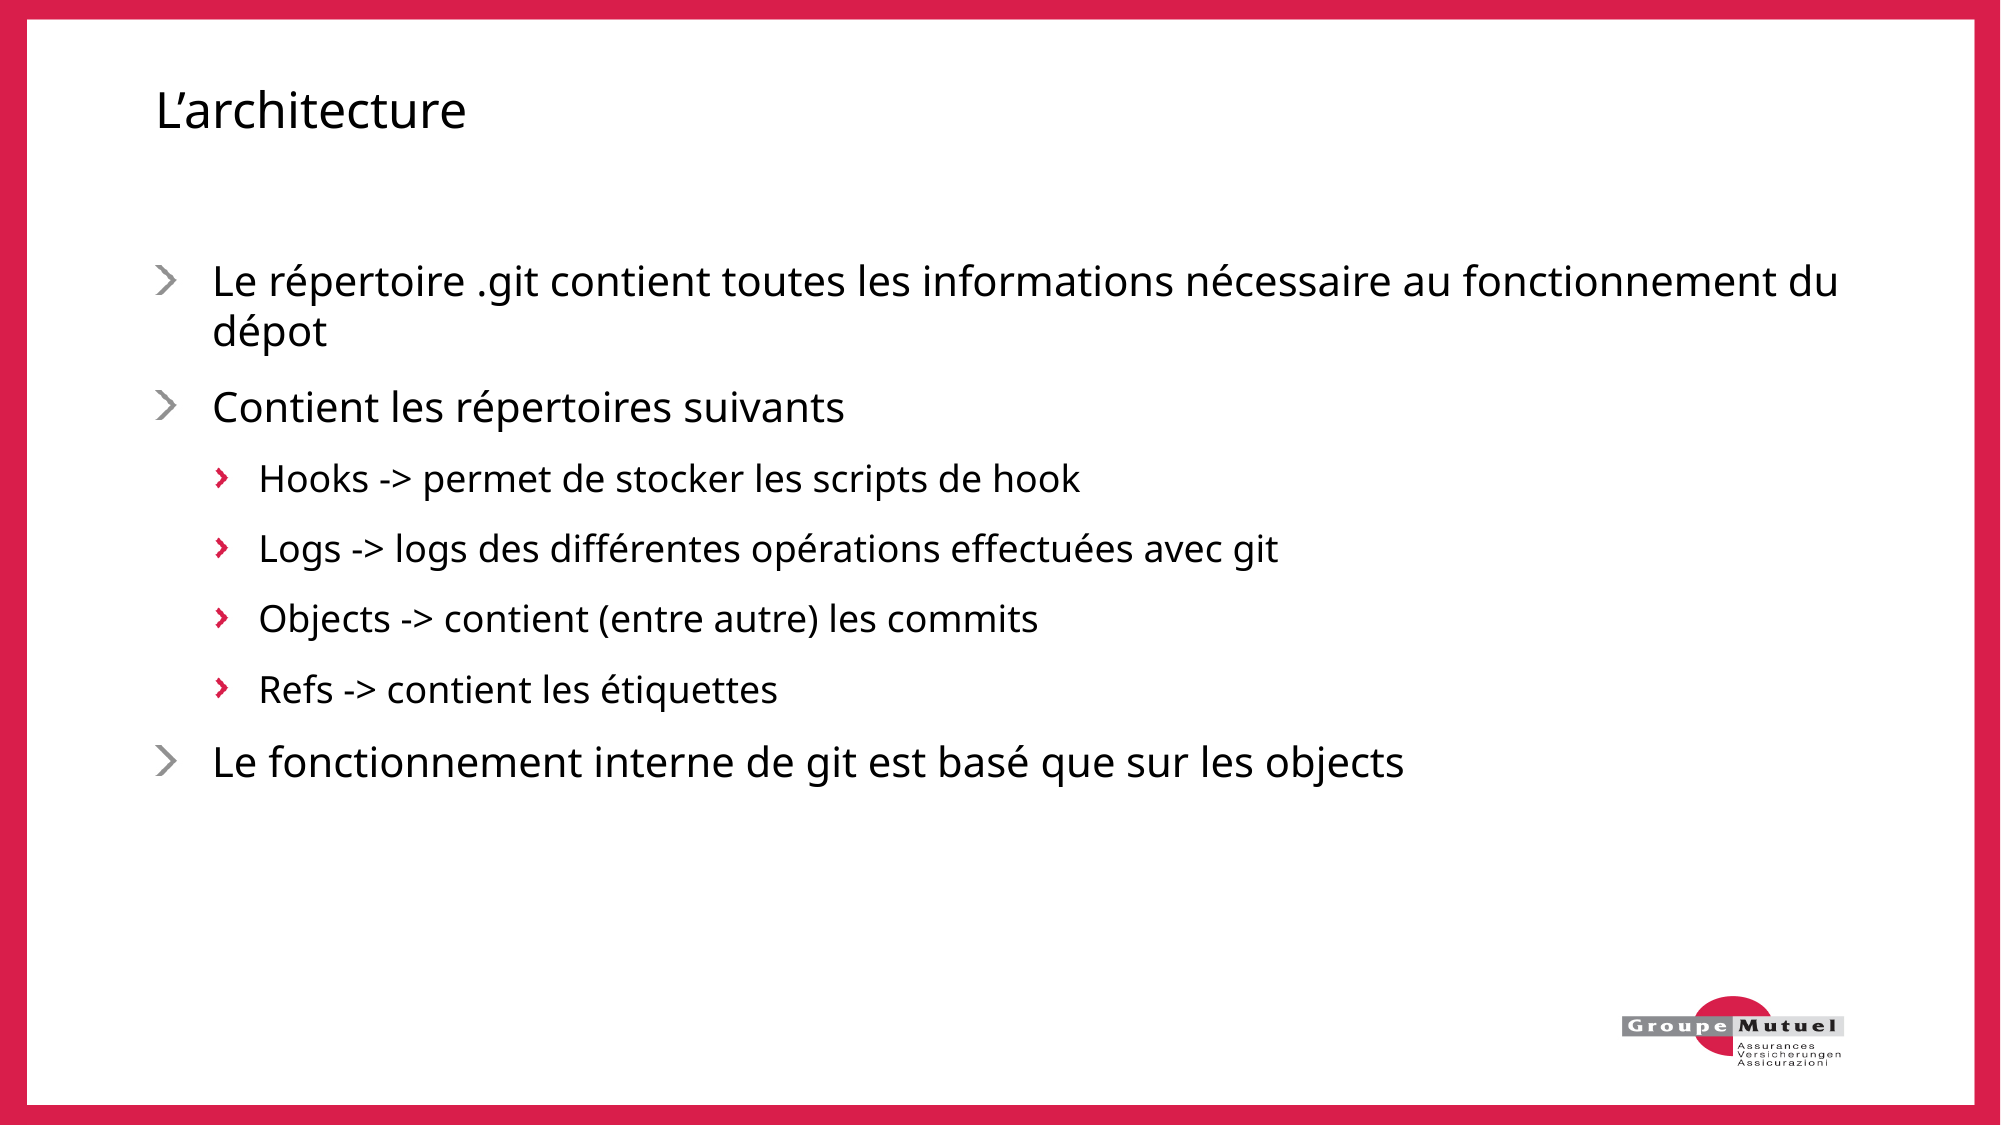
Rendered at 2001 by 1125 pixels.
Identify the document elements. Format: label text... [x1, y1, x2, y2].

title L’architecture [155, 78, 1844, 237]
list Le répertoire .git contient toutes les informations nécessaire au fonctionnement du dépot Contient les répertoires suivants Hooks -> permet de stocker les scripts de hook Logs -> logs des différentes opérations effectuées avec git Objects -> contient (entre autre) les commits Refs -> contient les étiquettes Le fonctionnement interne de git est basé que sur les objects [155, 255, 1843, 849]
picture [0, 0, 2001, 1125]
